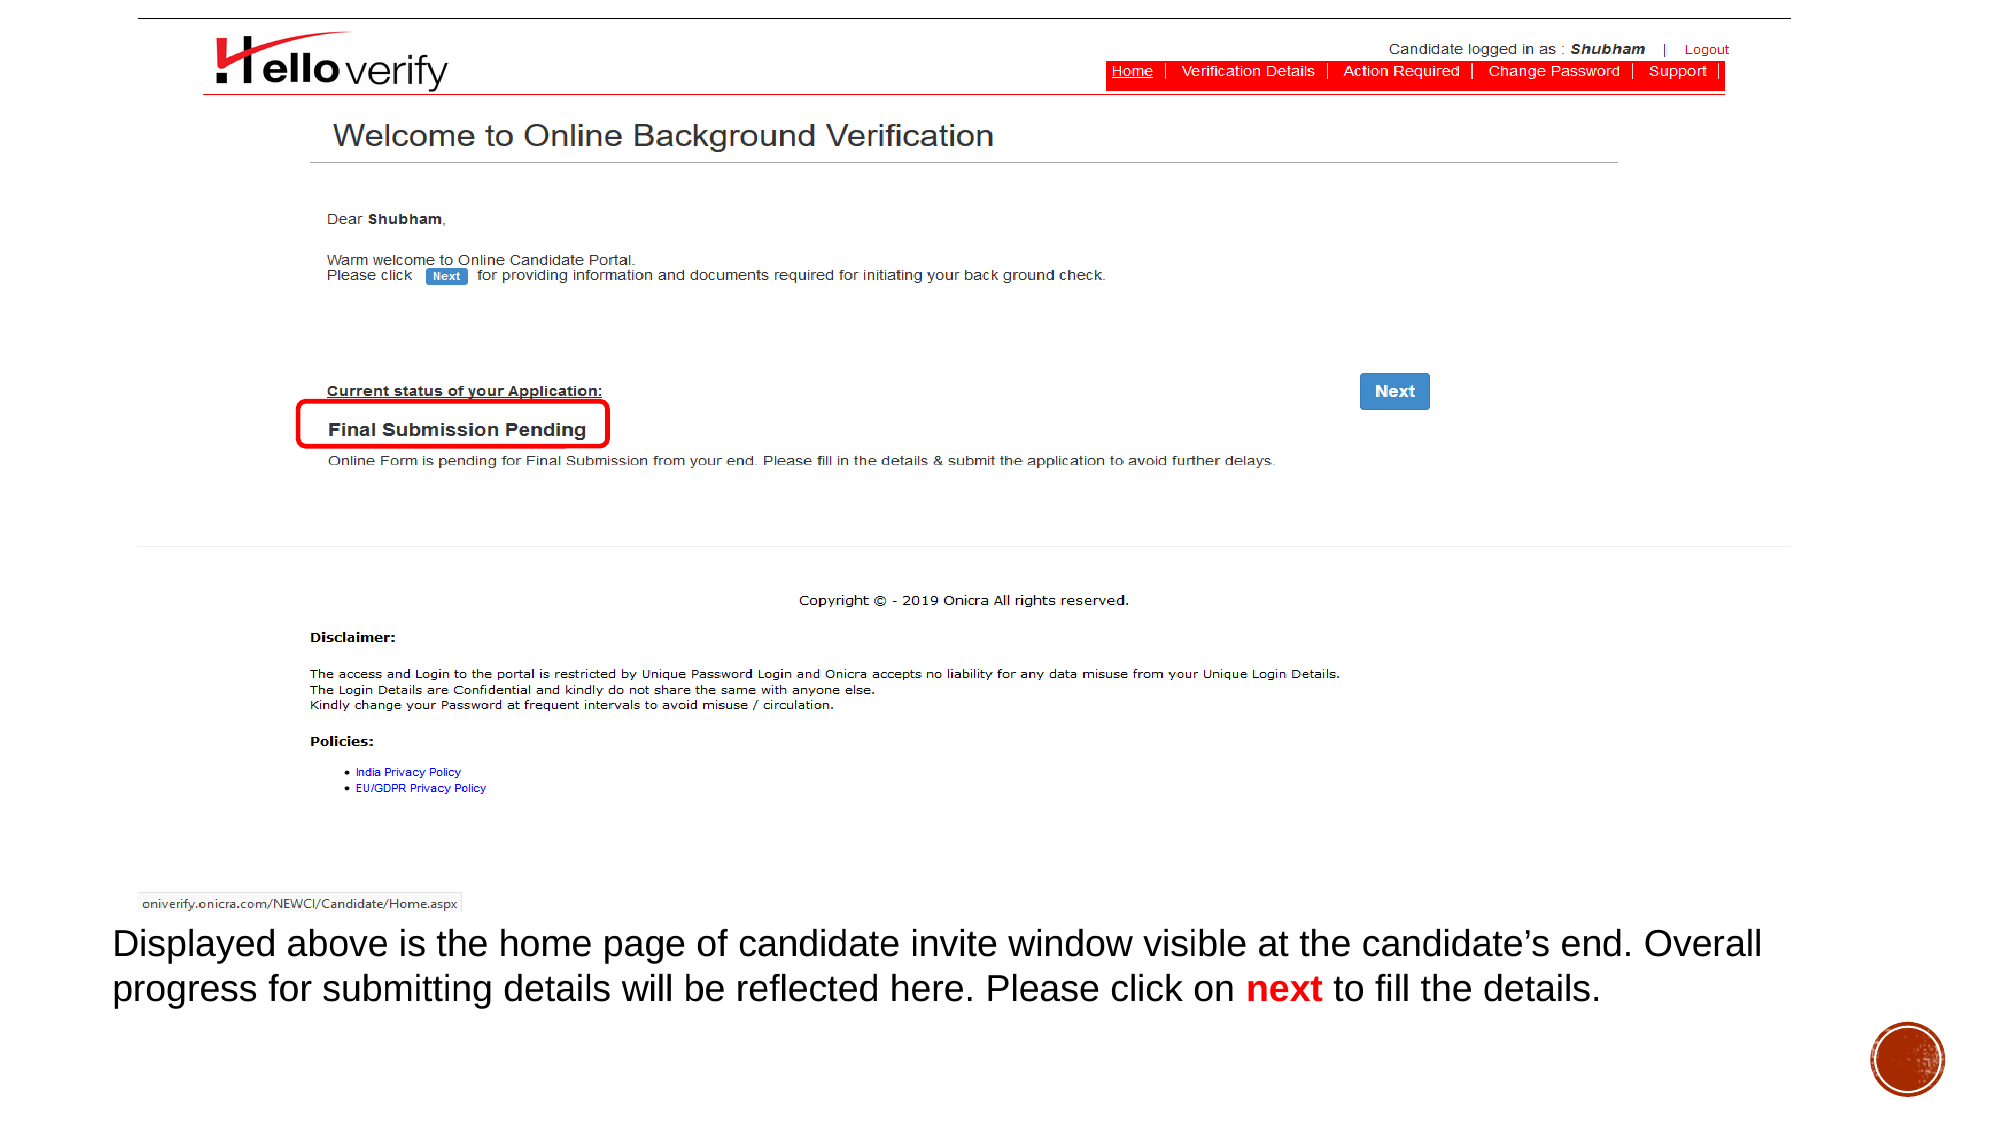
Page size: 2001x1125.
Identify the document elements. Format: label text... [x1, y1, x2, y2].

text_box Displayed above is the home page of candidate invite window visible at the candidate’s end. Overall progress for submitting details will be reflected here. Please click on next to fill the details. [97, 911, 1928, 1016]
picture [138, 18, 1791, 911]
